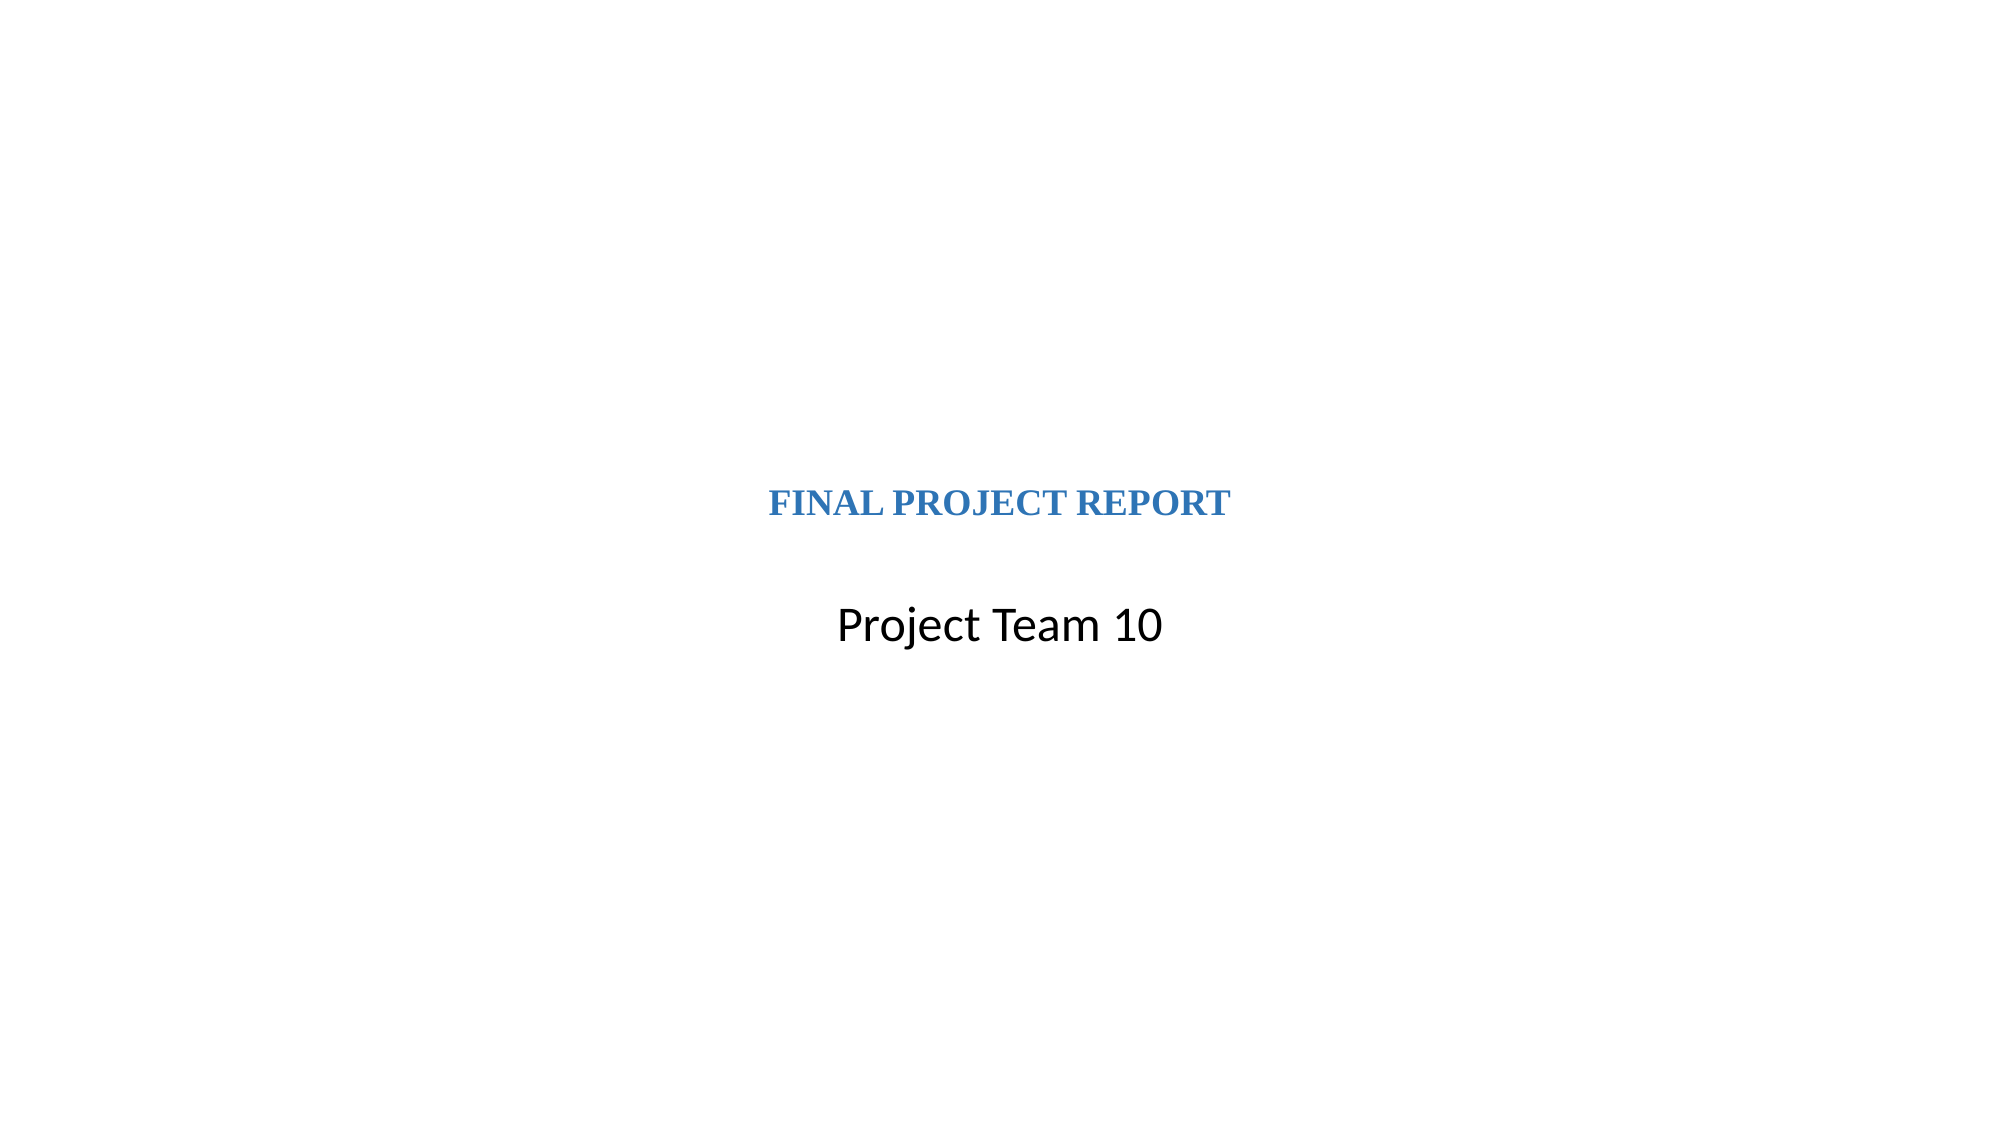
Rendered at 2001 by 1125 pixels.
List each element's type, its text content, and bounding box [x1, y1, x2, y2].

subtitle Project Team 10 [249, 590, 1750, 863]
title FINAL PROJECT REPORT [249, 184, 1750, 576]
